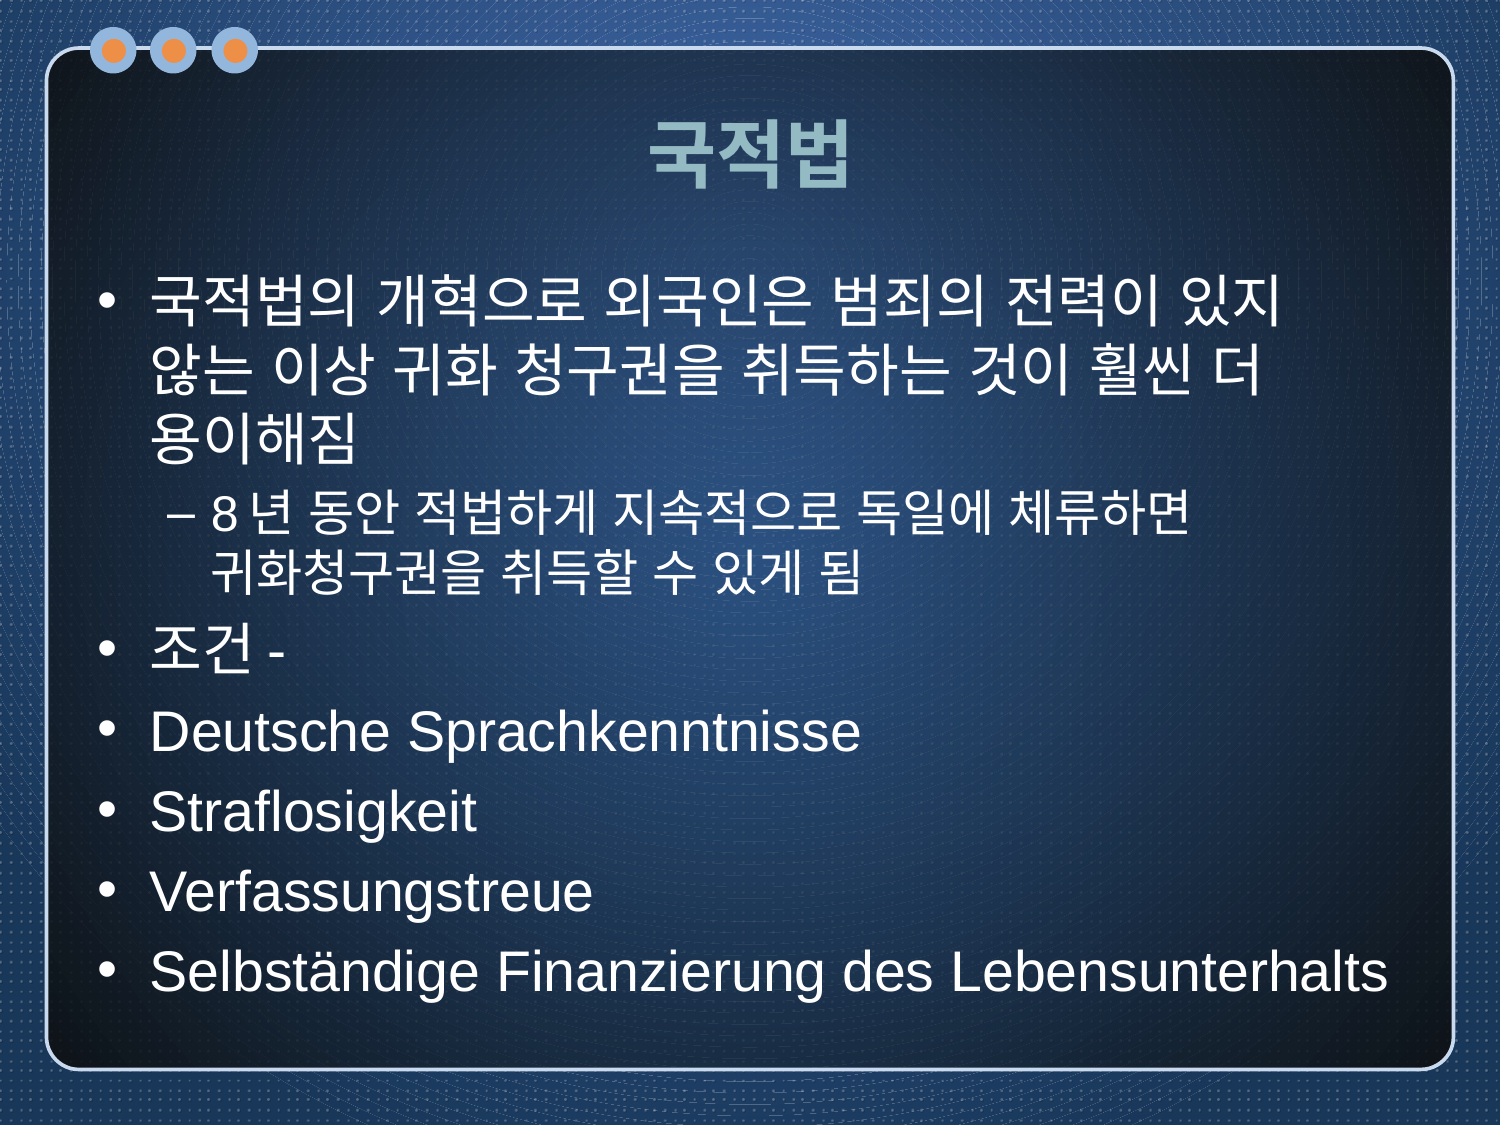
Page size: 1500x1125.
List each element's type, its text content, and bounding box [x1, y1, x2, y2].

list 국적법의 개혁으로 외국인은 범죄의 전력이 있지 않는 이상 귀화 청구권을 취득하는 것이 훨씬 더 용이해짐 8년 동안 적법하게 지속적으로 독일에 체류하면 귀화청구권을 취득할 수 있게 됨 조건- Deutsche Sprachkenntnisse Straflosigkeit Verfassungstreue Selbständige Finanzierung des Lebensunterhalts [82, 258, 1415, 1050]
title 국적법 [82, 75, 1419, 231]
